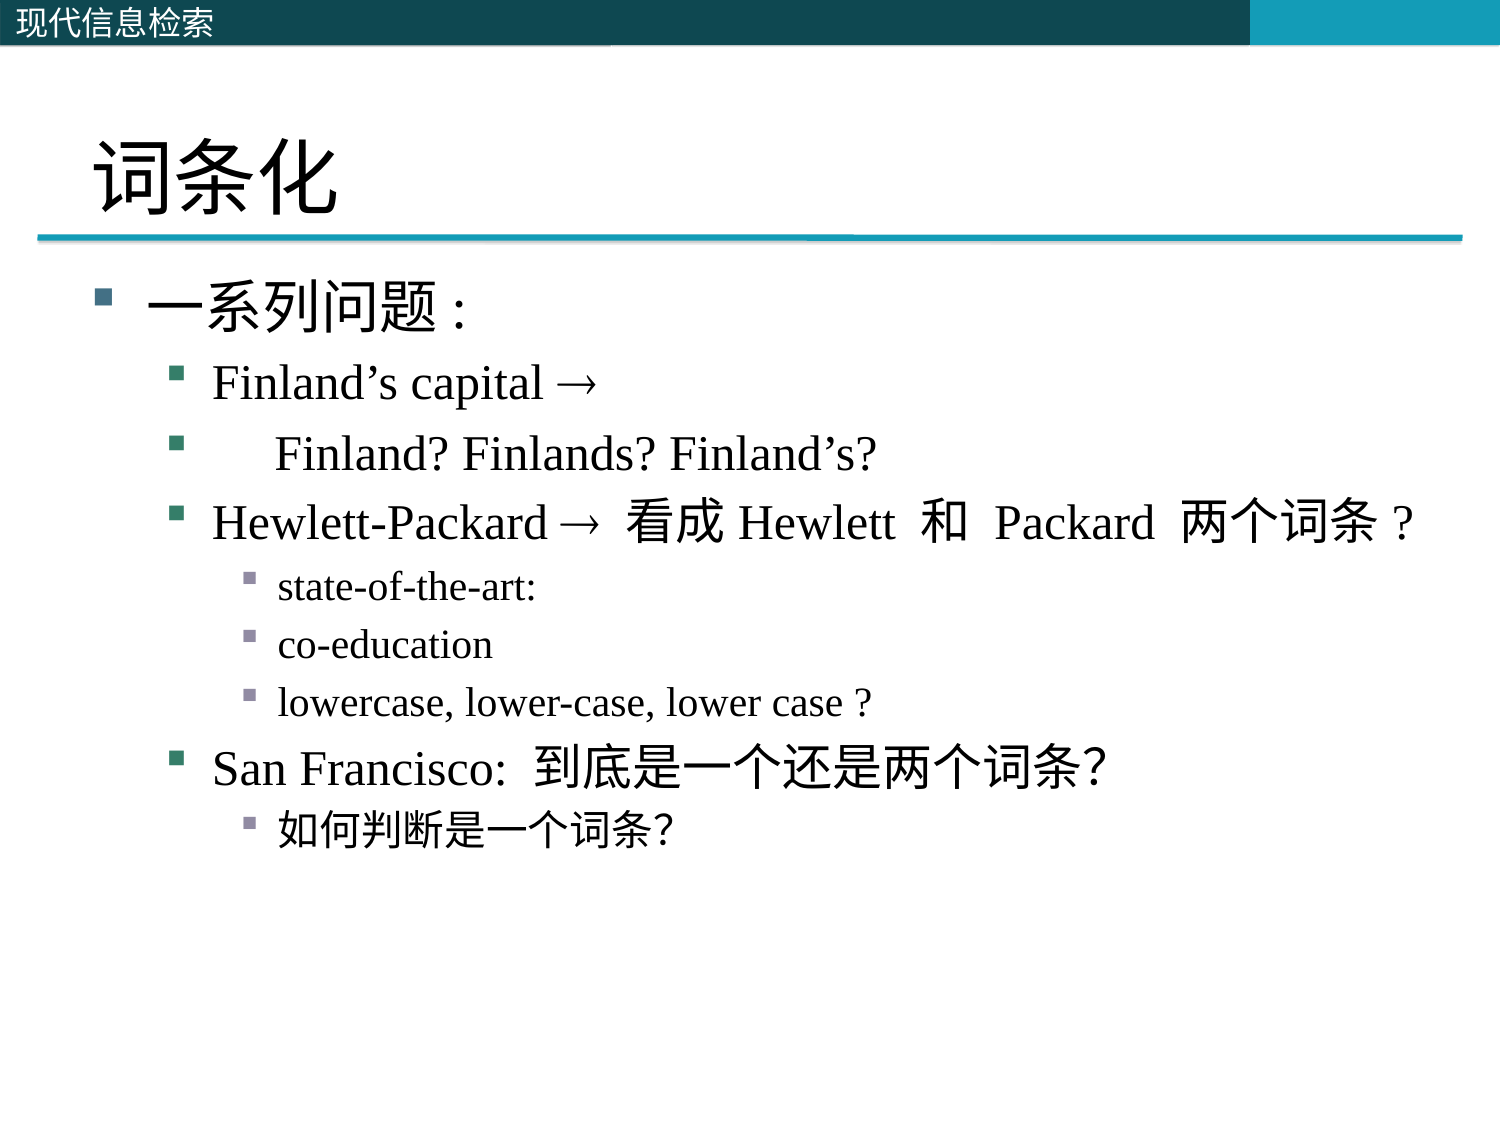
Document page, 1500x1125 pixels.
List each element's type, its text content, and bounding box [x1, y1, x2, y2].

title 词条化 [75, 45, 1425, 233]
list 一系列问题: Finland’s capital  Finland? Finlands? Finland’s? Hewlett-Packard  看成Hewlett 和 Packard 两个词条? state-of-the-art: co-education lowercase, lower-case, lower case ? San Francisco: 到底是一个还是两个词条？ 如何判断是一个词条？ [75, 262, 1425, 1075]
